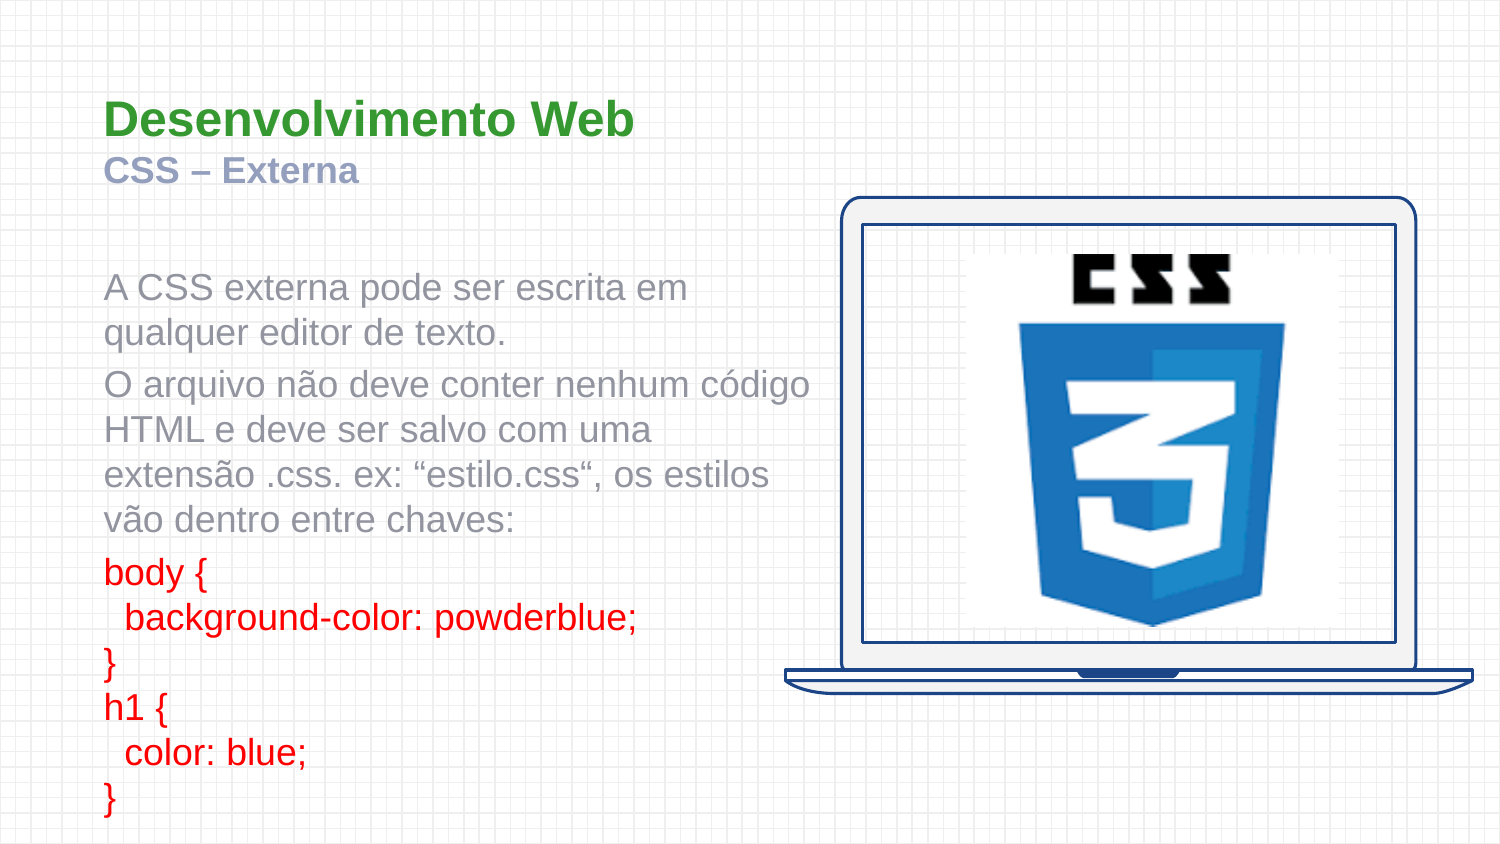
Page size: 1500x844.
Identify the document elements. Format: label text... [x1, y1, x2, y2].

picture [966, 254, 1339, 628]
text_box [785, 197, 1473, 694]
text_box A CSS externa pode ser escrita em qualquer editor de texto. O arquivo não deve conter nenhum código HTML e deve ser salvo com uma extensão .css. ex: “estilo.css“, os estilos vão dentro entre chaves: body { background-color: powderblue; } h1 { color: blue; } [88, 254, 842, 800]
text_box Desenvolvimento Web CSS – Externa [88, 79, 1248, 234]
